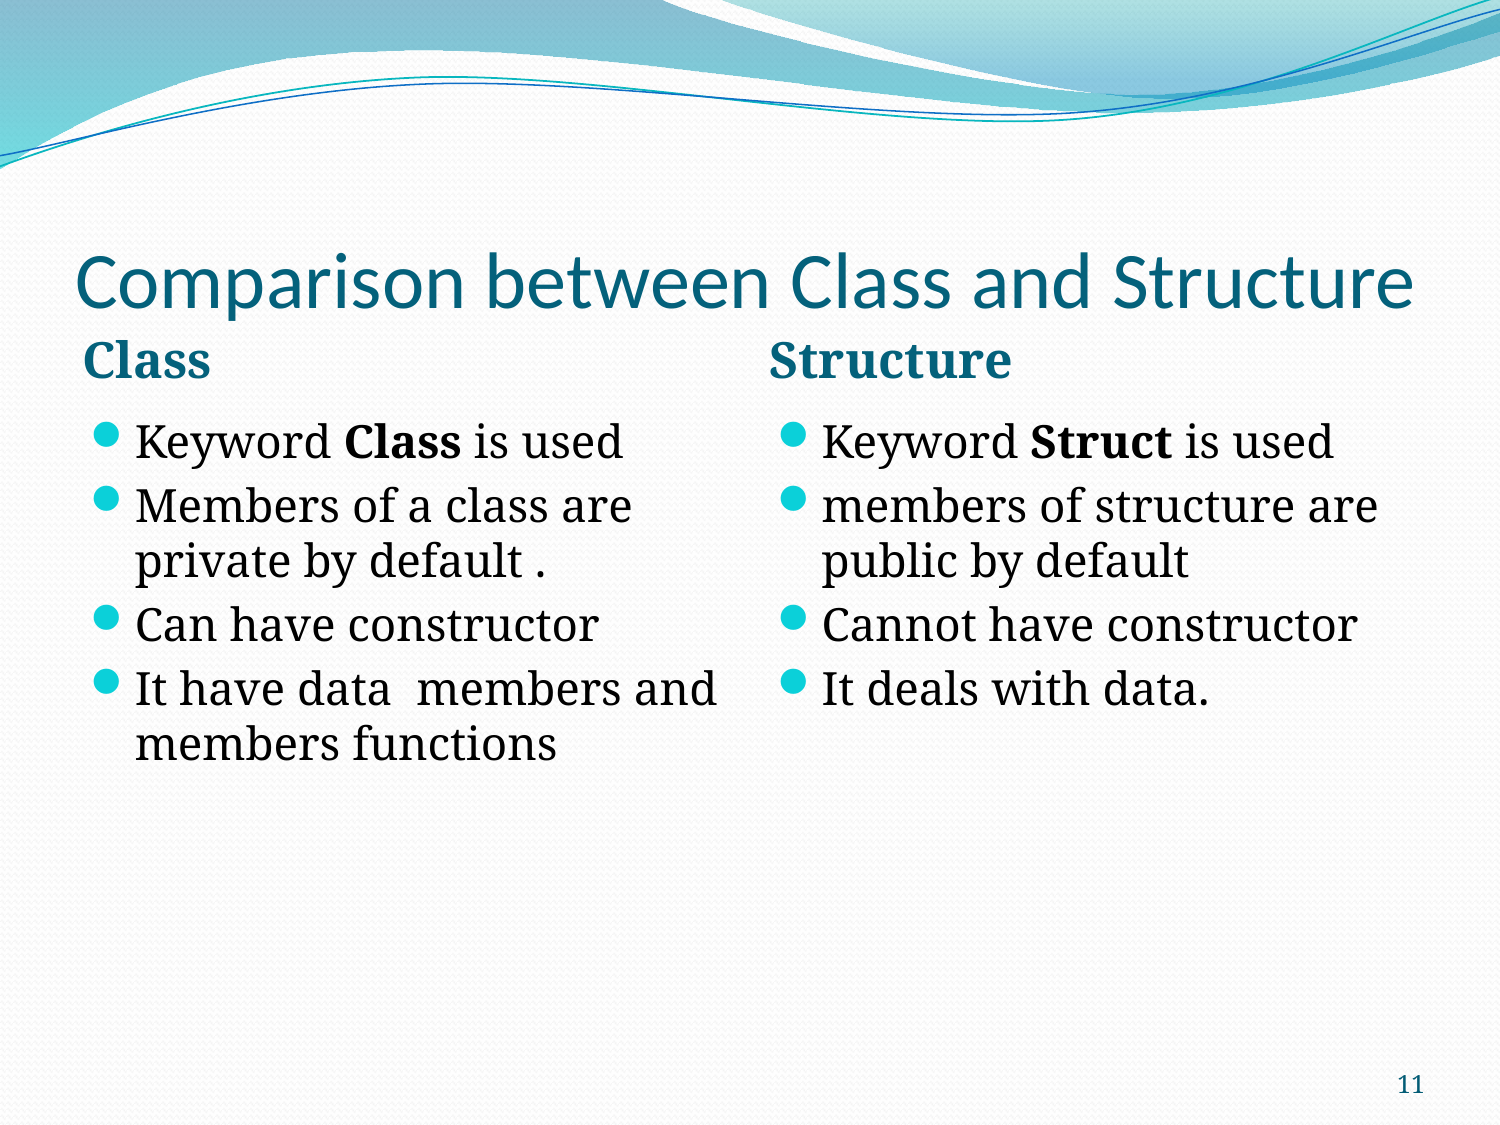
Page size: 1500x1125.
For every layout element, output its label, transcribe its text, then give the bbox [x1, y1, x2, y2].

title Comparison between Class and Structure [75, 137, 1500, 325]
list Class [75, 304, 738, 412]
list Keyword Struct is used members of structure are public by default Cannot have constructor It deals with data. [761, 412, 1425, 1044]
list Structure [761, 305, 1425, 412]
slide_number 11 [1299, 1042, 1425, 1103]
list Keyword Class is used Members of a class are private by default . Can have constructor It have data members and members functions [75, 412, 738, 1044]
